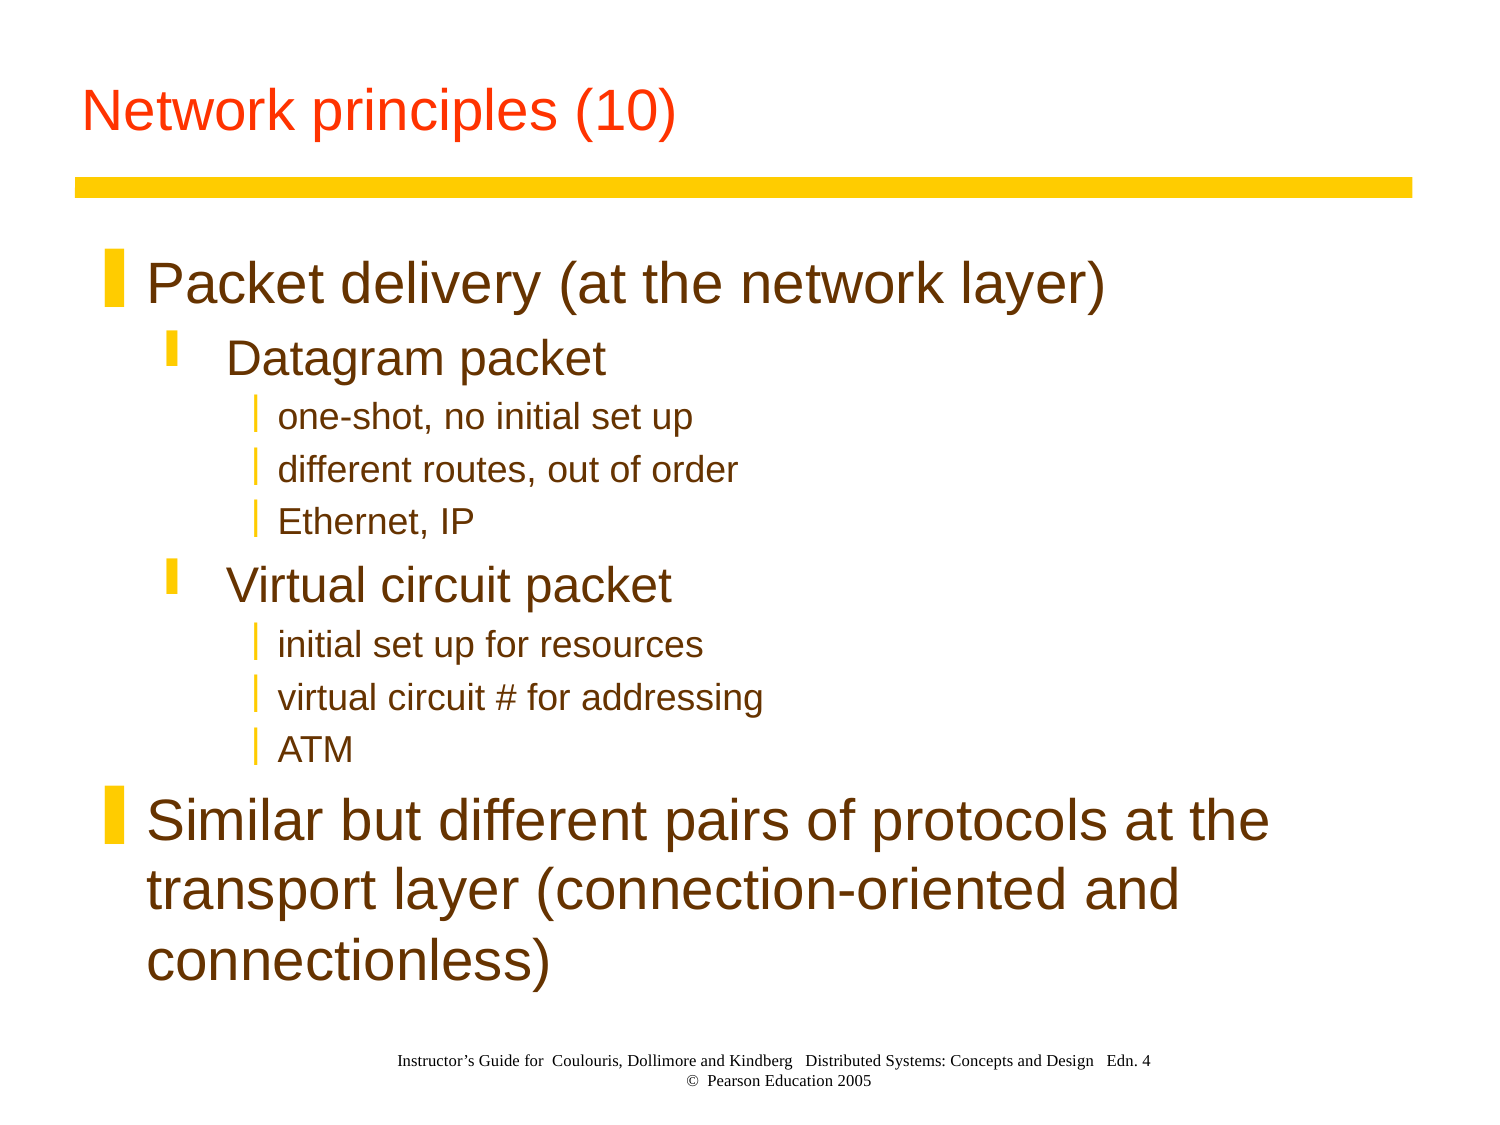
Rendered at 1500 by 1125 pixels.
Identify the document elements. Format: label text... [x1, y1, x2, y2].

list Packet delivery (at the network layer) Datagram packet one-shot, no initial set up different routes, out of order Ethernet, IP Virtual circuit packet initial set up for resources virtual circuit # for addressing ATM Similar but different pairs of protocols at the transport layer (connection-oriented and connectionless) [74, 237, 1417, 1026]
footer Instructor’s Guide for Coulouris, Dollimore and Kindberg Distributed Systems: Concepts and Design Edn. 4 © Pearson Education 2005 [324, 1049, 1238, 1098]
title Network principles (10) [66, 37, 1413, 151]
